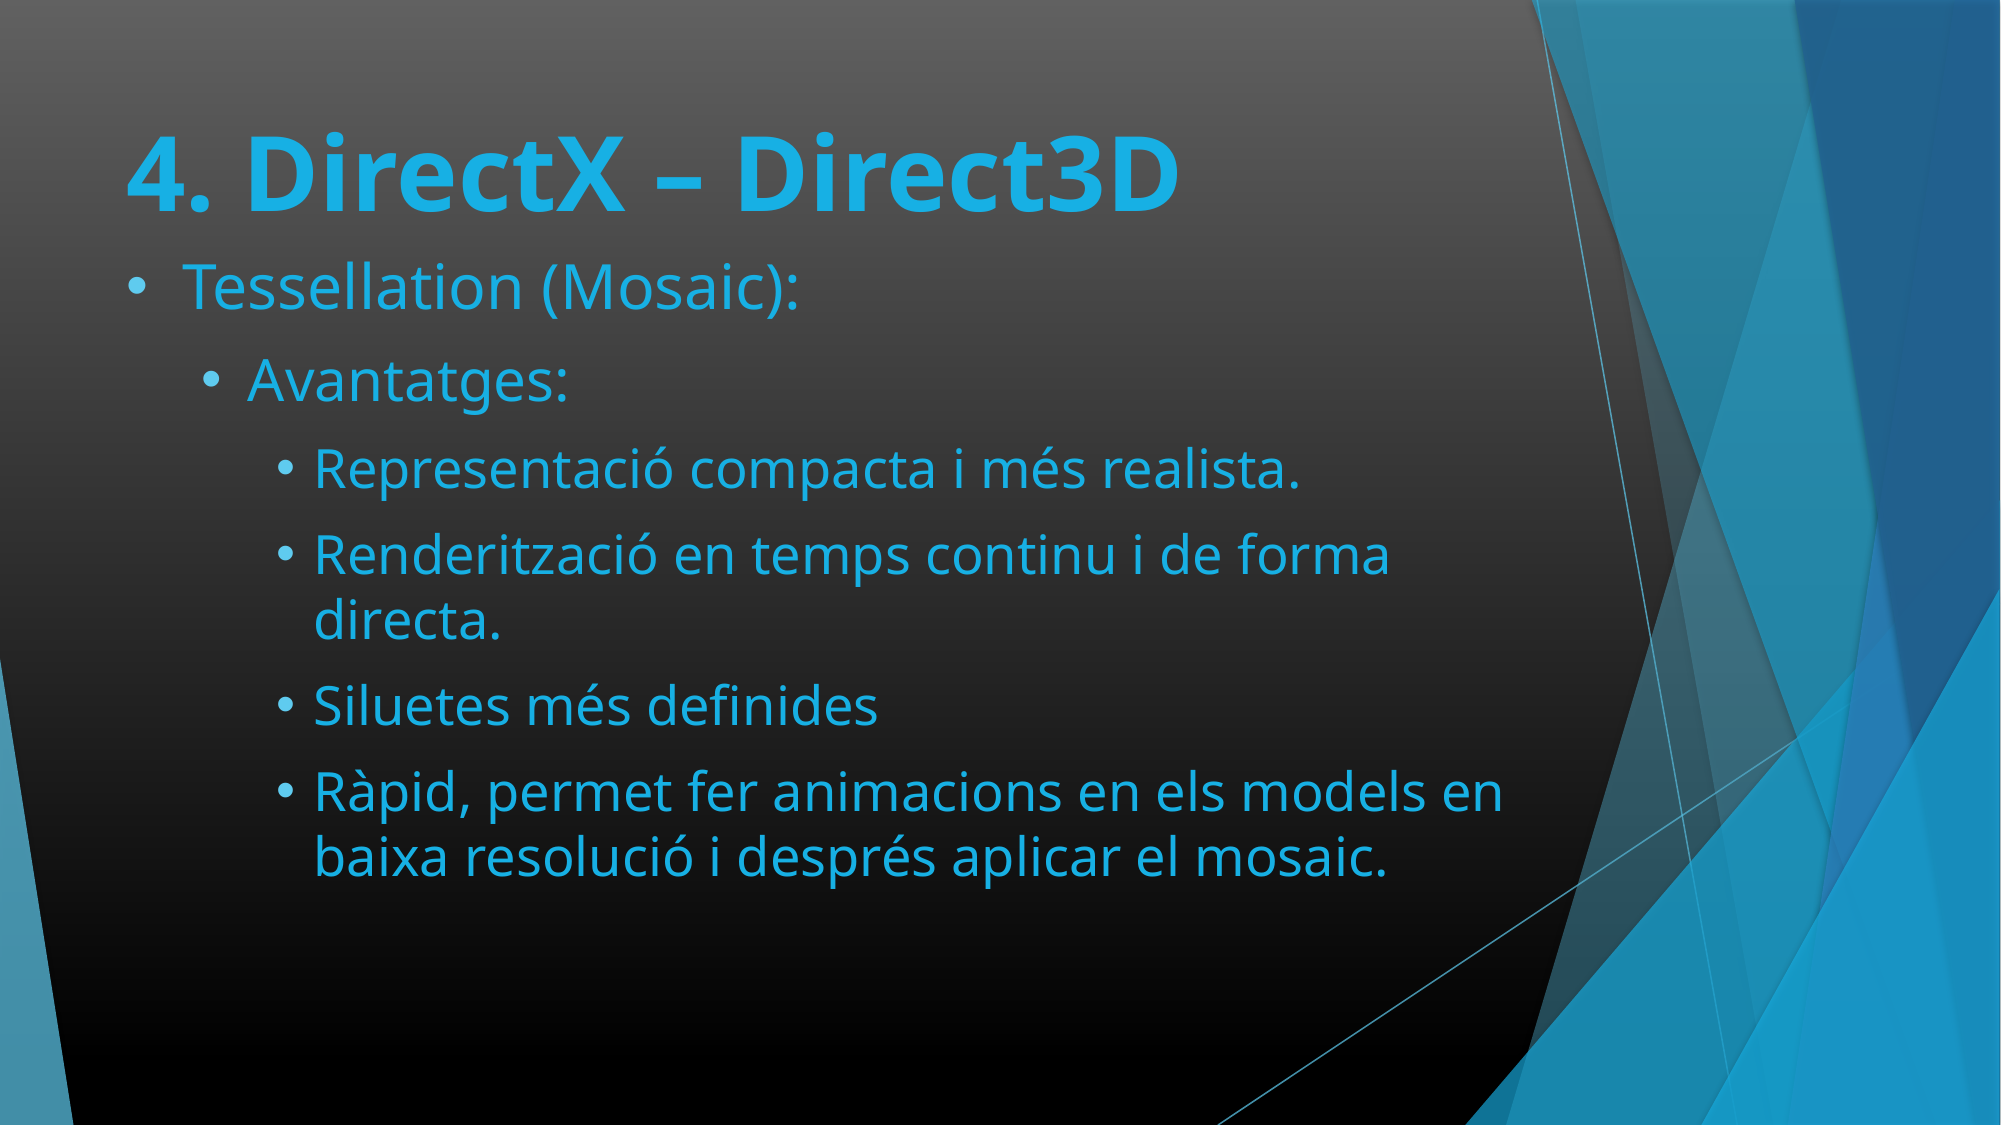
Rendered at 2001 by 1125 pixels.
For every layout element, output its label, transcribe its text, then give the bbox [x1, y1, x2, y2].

list Tessellation (Mosaic): Avantatges: Representació compacta i més realista. Renderització en temps continu i de forma directa. Siluetes més definides Ràpid, permet fer animacions en els models en baixa resolució i després aplicar el mosaic. [111, 239, 1595, 1098]
title 4. DirectX – Direct3D [111, 99, 1572, 239]
